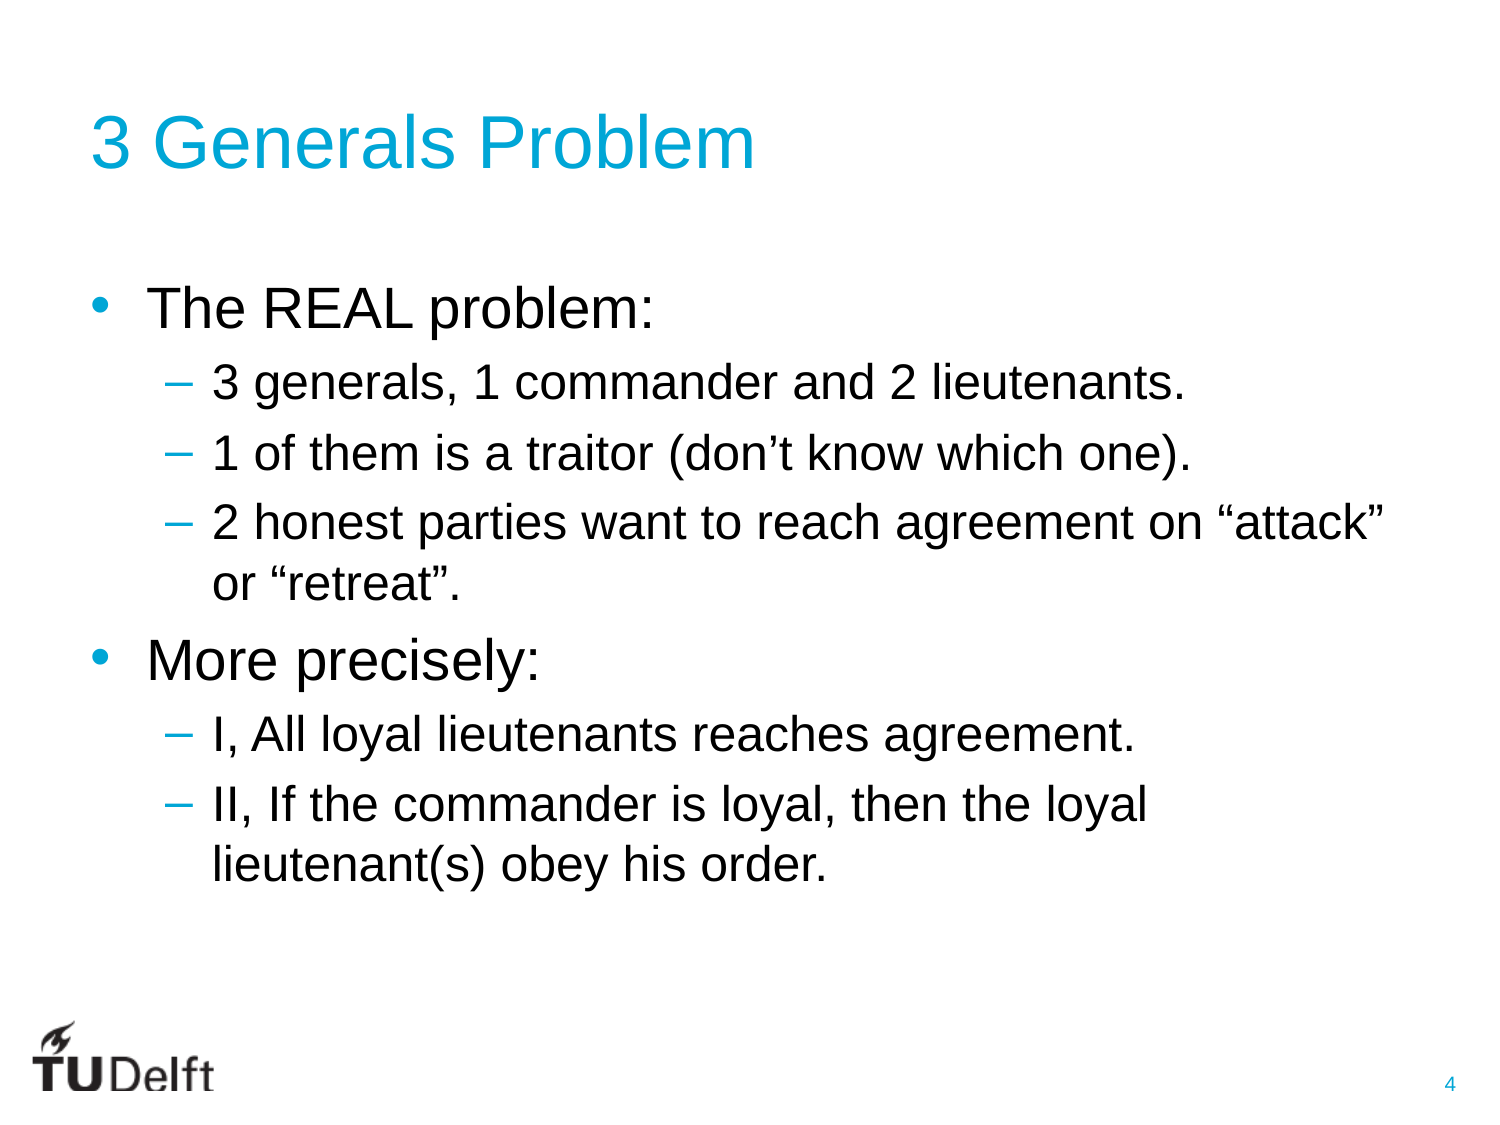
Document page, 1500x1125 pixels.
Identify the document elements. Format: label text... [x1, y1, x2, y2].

title 3 Generals Problem [75, 45, 1447, 233]
list The REAL problem: 3 generals, 1 commander and 2 lieutenants. 1 of them is a traitor (don’t know which one). 2 honest parties want to reach agreement on “attack” or “retreat”. More precisely: I, All loyal lieutenants reaches agreement. II, If the commander is loyal, then the loyal lieutenant(s) obey his order. [75, 262, 1447, 1005]
